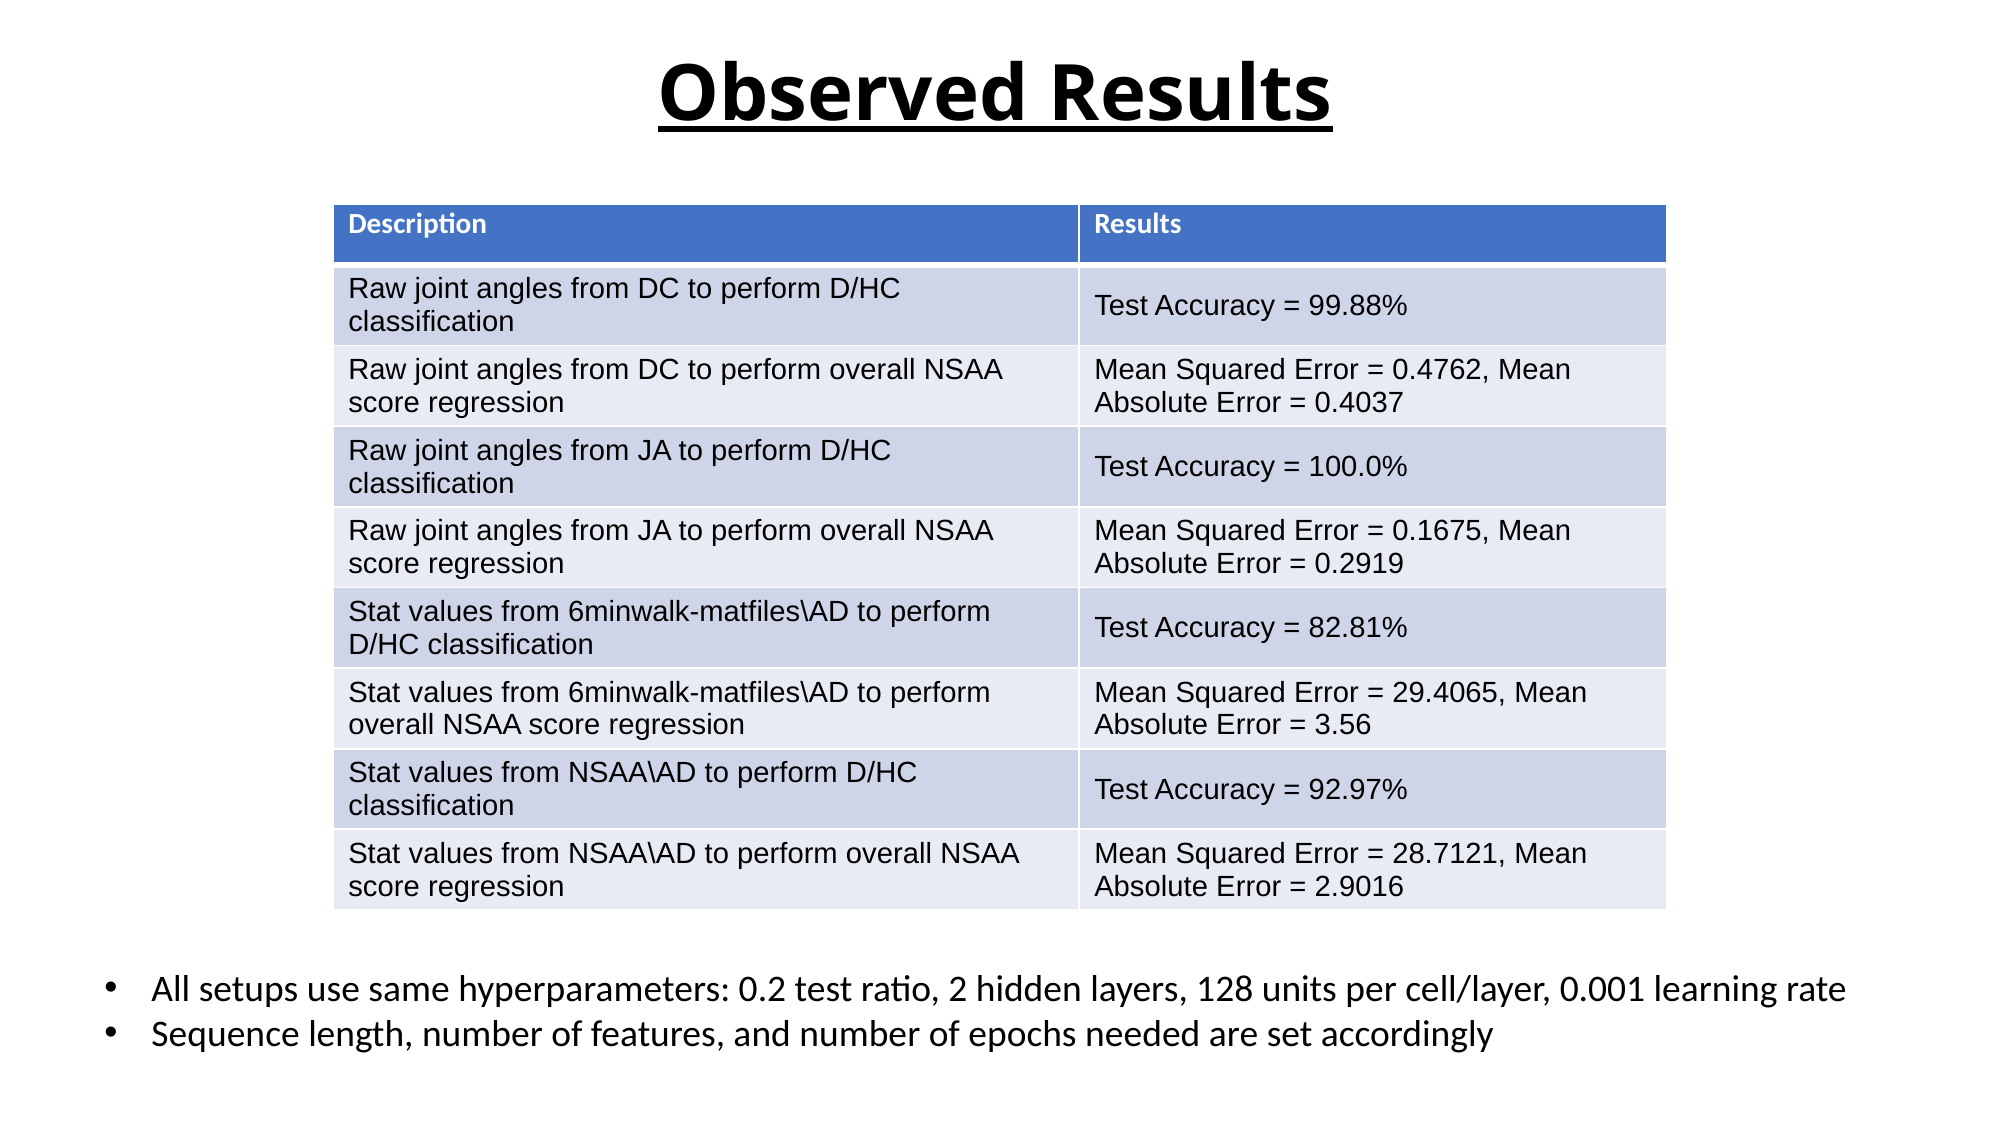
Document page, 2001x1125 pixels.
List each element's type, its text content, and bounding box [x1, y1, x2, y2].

table_cell Stat values from NSAA\AD to perform D/HC classification [334, 750, 1078, 828]
table_cell Stat values from 6minwalk-matfiles\AD to perform overall NSAA score regression [334, 669, 1078, 748]
table_cell Test Accuracy = 82.81% [1080, 588, 1666, 667]
table_cell Mean Squared Error = 28.7121, Mean Absolute Error = 2.9016 [1080, 830, 1666, 909]
table_header Results [1080, 205, 1666, 262]
table_cell Test Accuracy = 92.97% [1080, 750, 1666, 828]
title Observed Results [642, 20, 1446, 170]
table_cell Raw joint angles from DC to perform D/HC classification [334, 268, 1078, 345]
table_cell Mean Squared Error = 0.1675, Mean Absolute Error = 0.2919 [1080, 508, 1666, 587]
text_box All setups use same hyperparameters: 0.2 test ratio, 2 hidden layers, 128 units per cell/layer, 0.001 learning rate Sequence length, number of features, and number of epochs needed are set accordingly [89, 956, 1908, 1062]
table_cell Raw joint angles from JA to perform overall NSAA score regression [334, 508, 1078, 587]
table_cell Stat values from 6minwalk-matfiles\AD to perform D/HC classification [334, 588, 1078, 667]
table_cell Test Accuracy = 99.88% [1080, 268, 1666, 345]
table_cell Raw joint angles from JA to perform D/HC classification [334, 427, 1078, 506]
table_cell Stat values from NSAA\AD to perform overall NSAA score regression [334, 830, 1078, 909]
table_header Description [334, 205, 1078, 262]
table_cell Mean Squared Error = 0.4762, Mean Absolute Error = 0.4037 [1080, 346, 1666, 425]
table_cell Raw joint angles from DC to perform overall NSAA score regression [334, 346, 1078, 425]
table_cell Test Accuracy = 100.0% [1080, 427, 1666, 506]
table_cell Mean Squared Error = 29.4065, Mean Absolute Error = 3.56 [1080, 669, 1666, 748]
